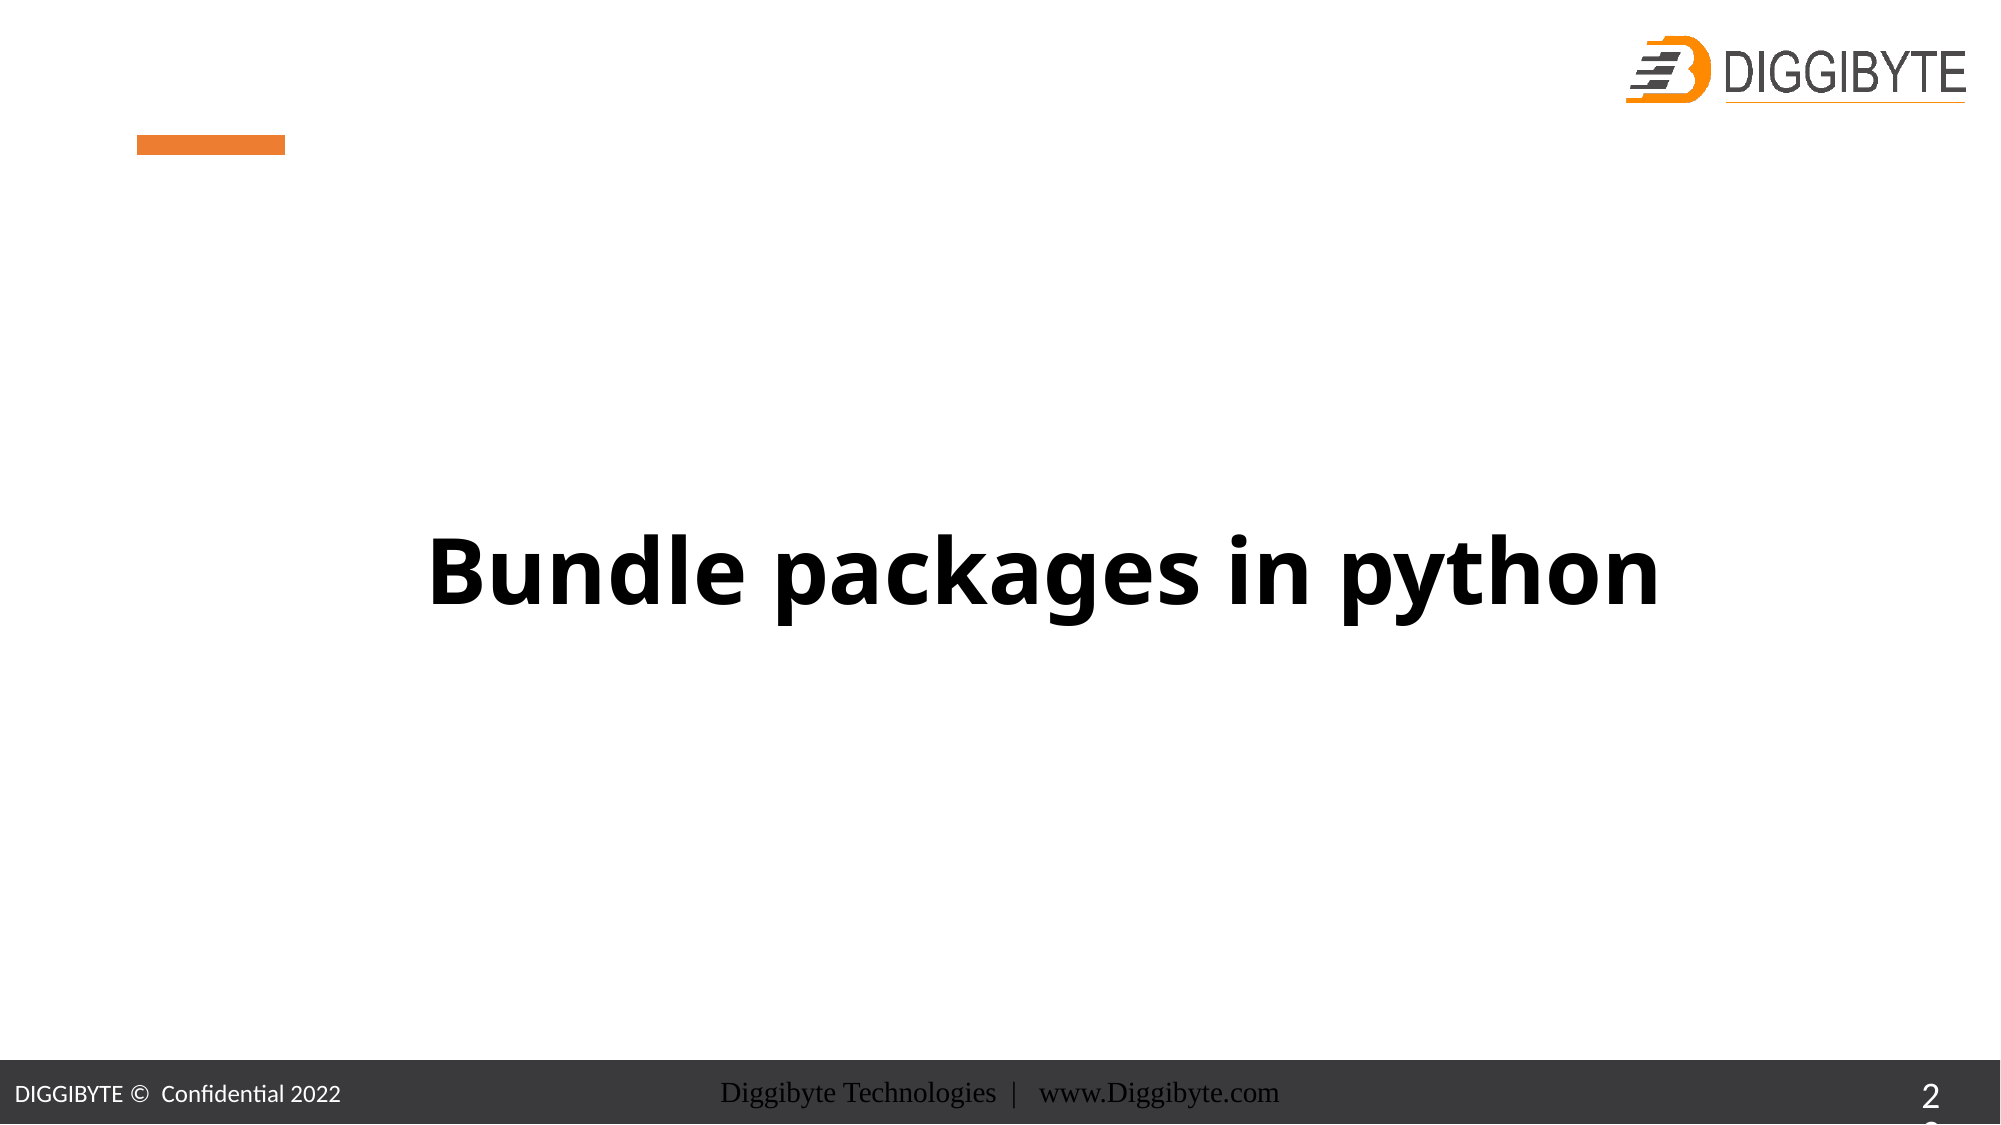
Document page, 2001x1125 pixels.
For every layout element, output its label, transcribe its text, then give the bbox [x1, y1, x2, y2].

title Bundle packages in python [181, 466, 1907, 684]
slide_number 23 [1906, 1063, 1963, 1124]
picture [1594, 0, 1986, 180]
footer Diggibyte Technologies | www.Diggibyte.com [662, 1060, 1338, 1121]
